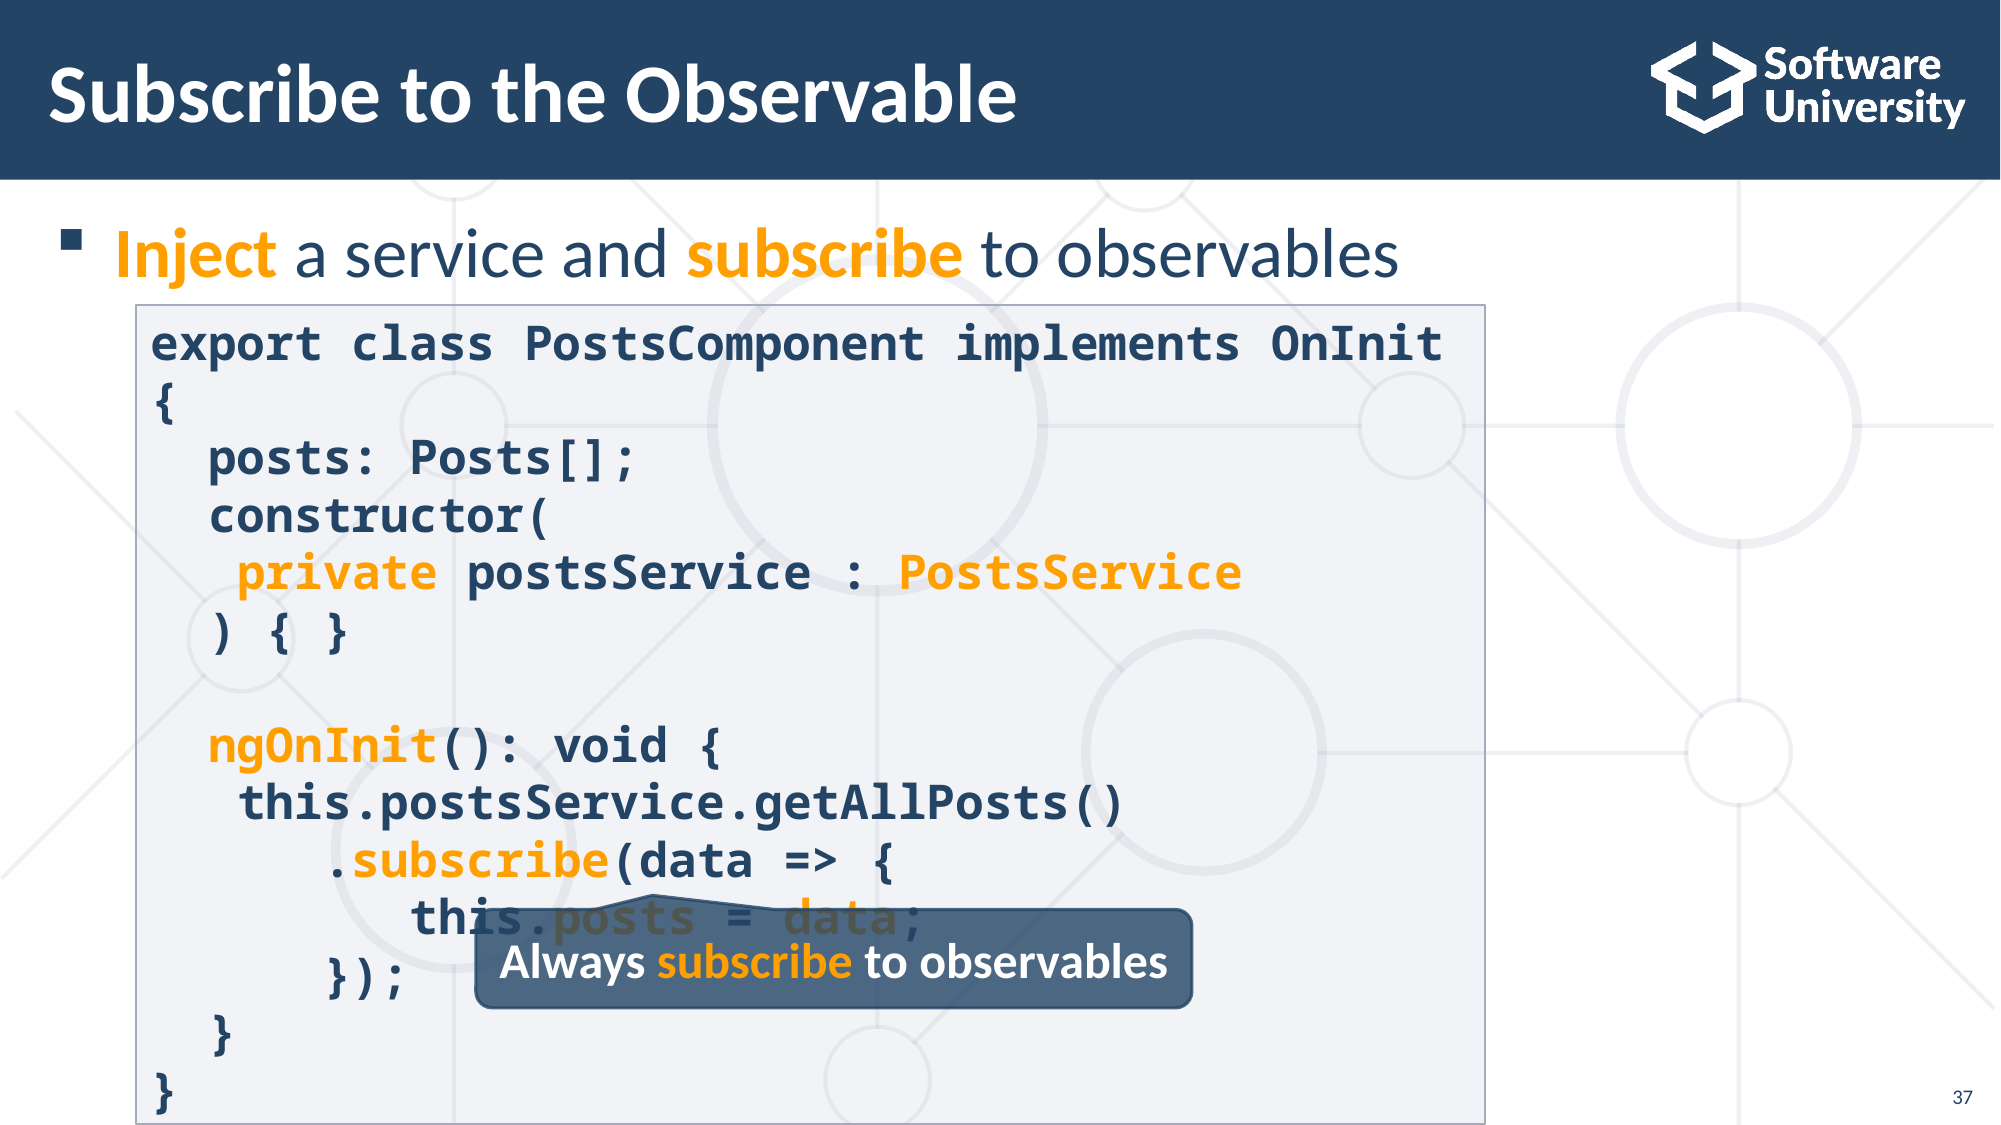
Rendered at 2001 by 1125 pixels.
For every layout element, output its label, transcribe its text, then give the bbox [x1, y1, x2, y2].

text_box Always subscribe to observables [473, 893, 1195, 1010]
text_box export class PostsComponent implements OnInit { posts: Posts[]; constructor( private postsService : PostsService ) { } ngOnInit(): void { this.postsService.getAllPosts() .subscribe(data => { this.posts = data; }); } } [135, 304, 1486, 1124]
picture [1651, 41, 1966, 134]
list Inject a service and subscribe to observables [37, 196, 1976, 1050]
slide_number 37 [1927, 1067, 1989, 1117]
title Subscribe to the Observable [31, 16, 1625, 162]
